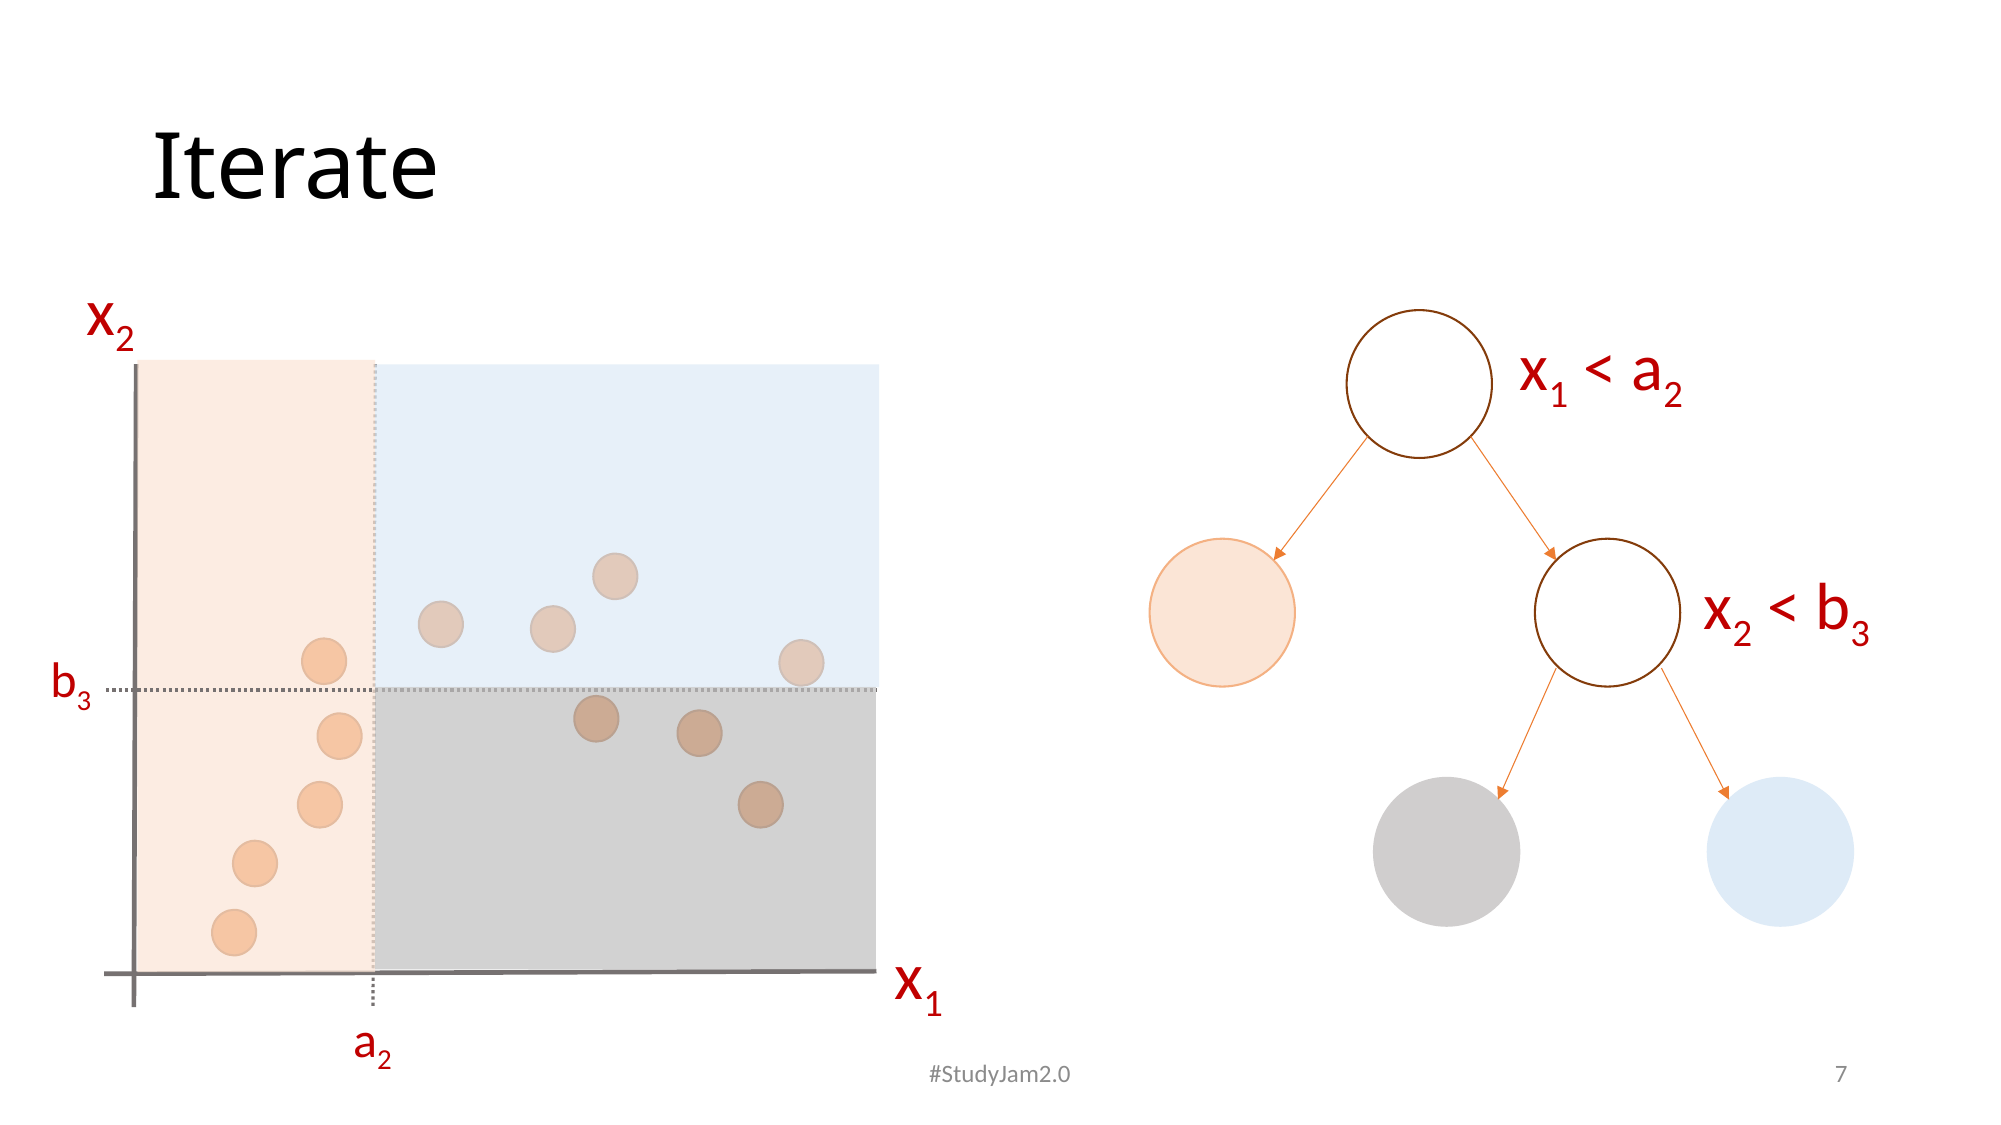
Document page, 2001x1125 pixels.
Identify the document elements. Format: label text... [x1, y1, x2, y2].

text_box [137, 691, 372, 971]
text_box [1345, 309, 1494, 460]
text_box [1661, 668, 1729, 800]
footer #StudyJam2.0 [662, 1042, 1338, 1103]
text_box a2 [306, 999, 439, 1083]
text_box [1533, 537, 1680, 688]
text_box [372, 364, 376, 689]
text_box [1497, 668, 1557, 800]
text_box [133, 974, 137, 1008]
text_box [133, 364, 137, 689]
title Iterate [137, 59, 1863, 278]
text_box x1 < a2 [1494, 316, 1708, 423]
slide_number 7 [1412, 1042, 1863, 1103]
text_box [372, 691, 376, 1008]
text_box x2 < b3 [1680, 555, 1894, 662]
text_box [1372, 776, 1521, 927]
text_box x2 [67, 260, 153, 367]
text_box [1470, 436, 1557, 561]
text_box [376, 691, 877, 970]
text_box [1148, 537, 1296, 688]
text_box b3 [31, 640, 111, 724]
text_box [136, 359, 376, 689]
text_box [1706, 776, 1855, 927]
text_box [133, 691, 137, 971]
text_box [1273, 436, 1368, 561]
text_box [374, 363, 880, 688]
text_box x1 [875, 925, 961, 1032]
